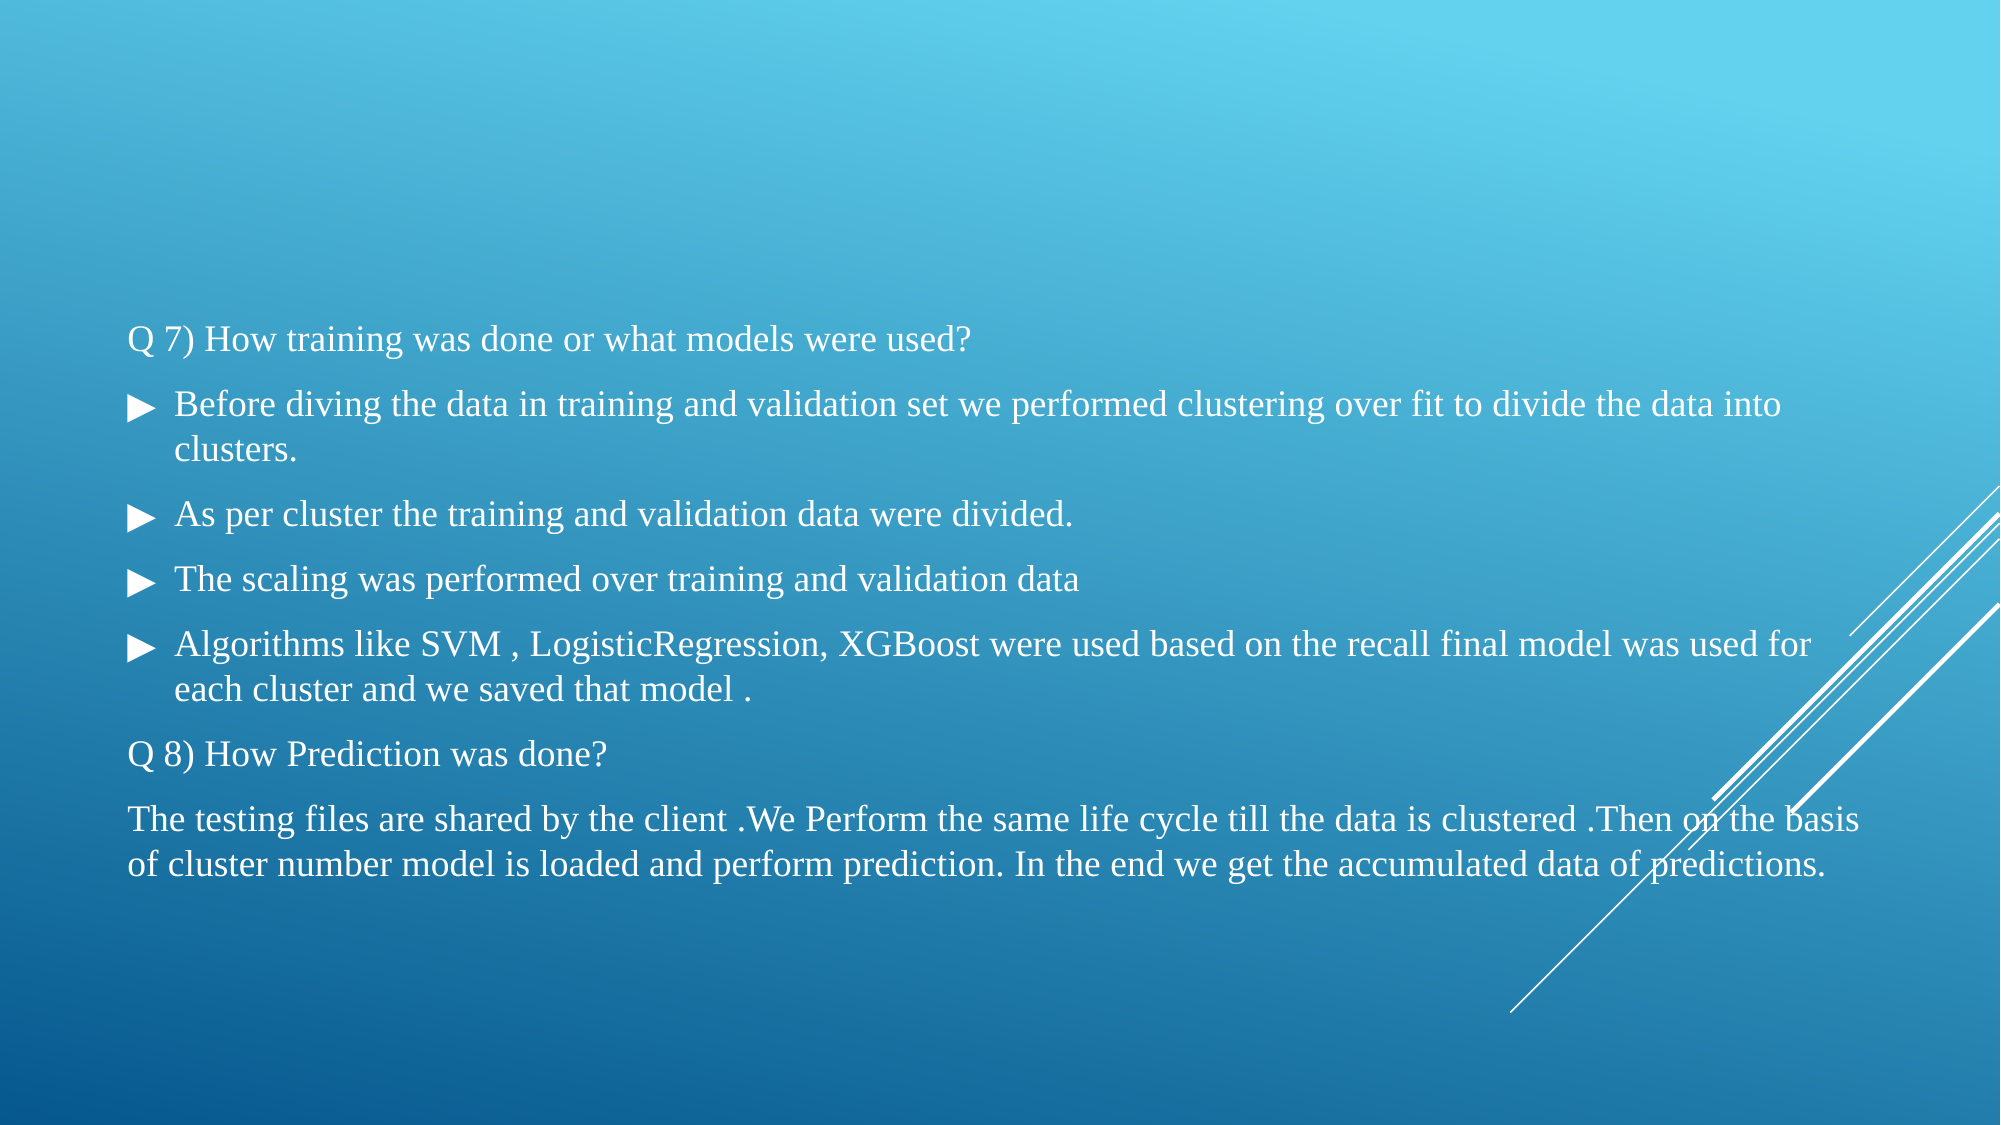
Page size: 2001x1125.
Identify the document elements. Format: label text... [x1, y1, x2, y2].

list Q 7) How training was done or what models were used? Before diving the data in training and validation set we performed clustering over fit to divide the data into clusters. As per cluster the training and validation data were divided. The scaling was performed over training and validation data Algorithms like SVM , LogisticRegression, XGBoost were used based on the recall final model was used for each cluster and we saved that model . Q 8) How Prediction was done? The testing files are shared by the client .We Perform the same life cycle till the data is clustered .Then on the basis of cluster number model is loaded and perform prediction. In the end we get the accumulated data of predictions. [112, 112, 1879, 1086]
